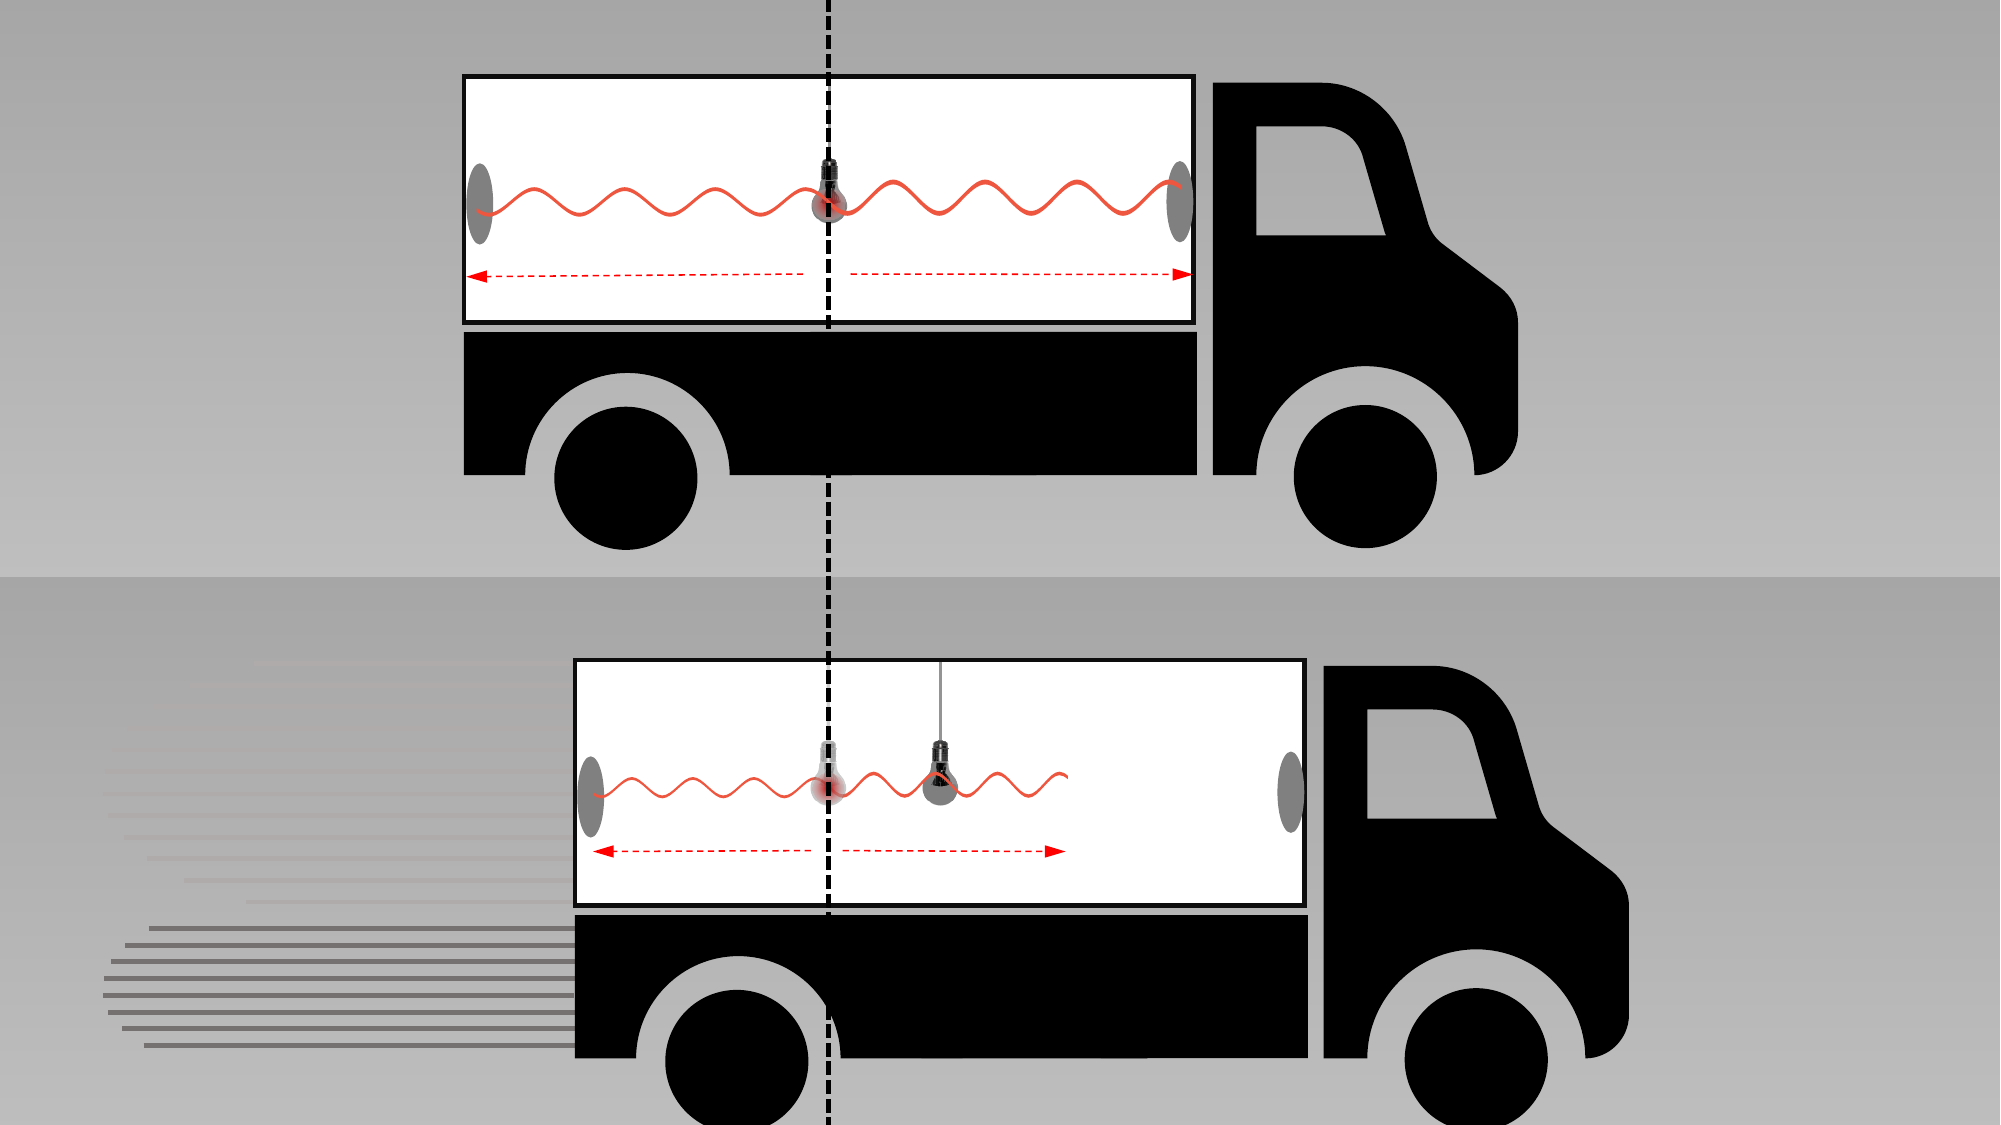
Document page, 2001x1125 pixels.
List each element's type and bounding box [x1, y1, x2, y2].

text_box [0, 0, 2000, 1125]
